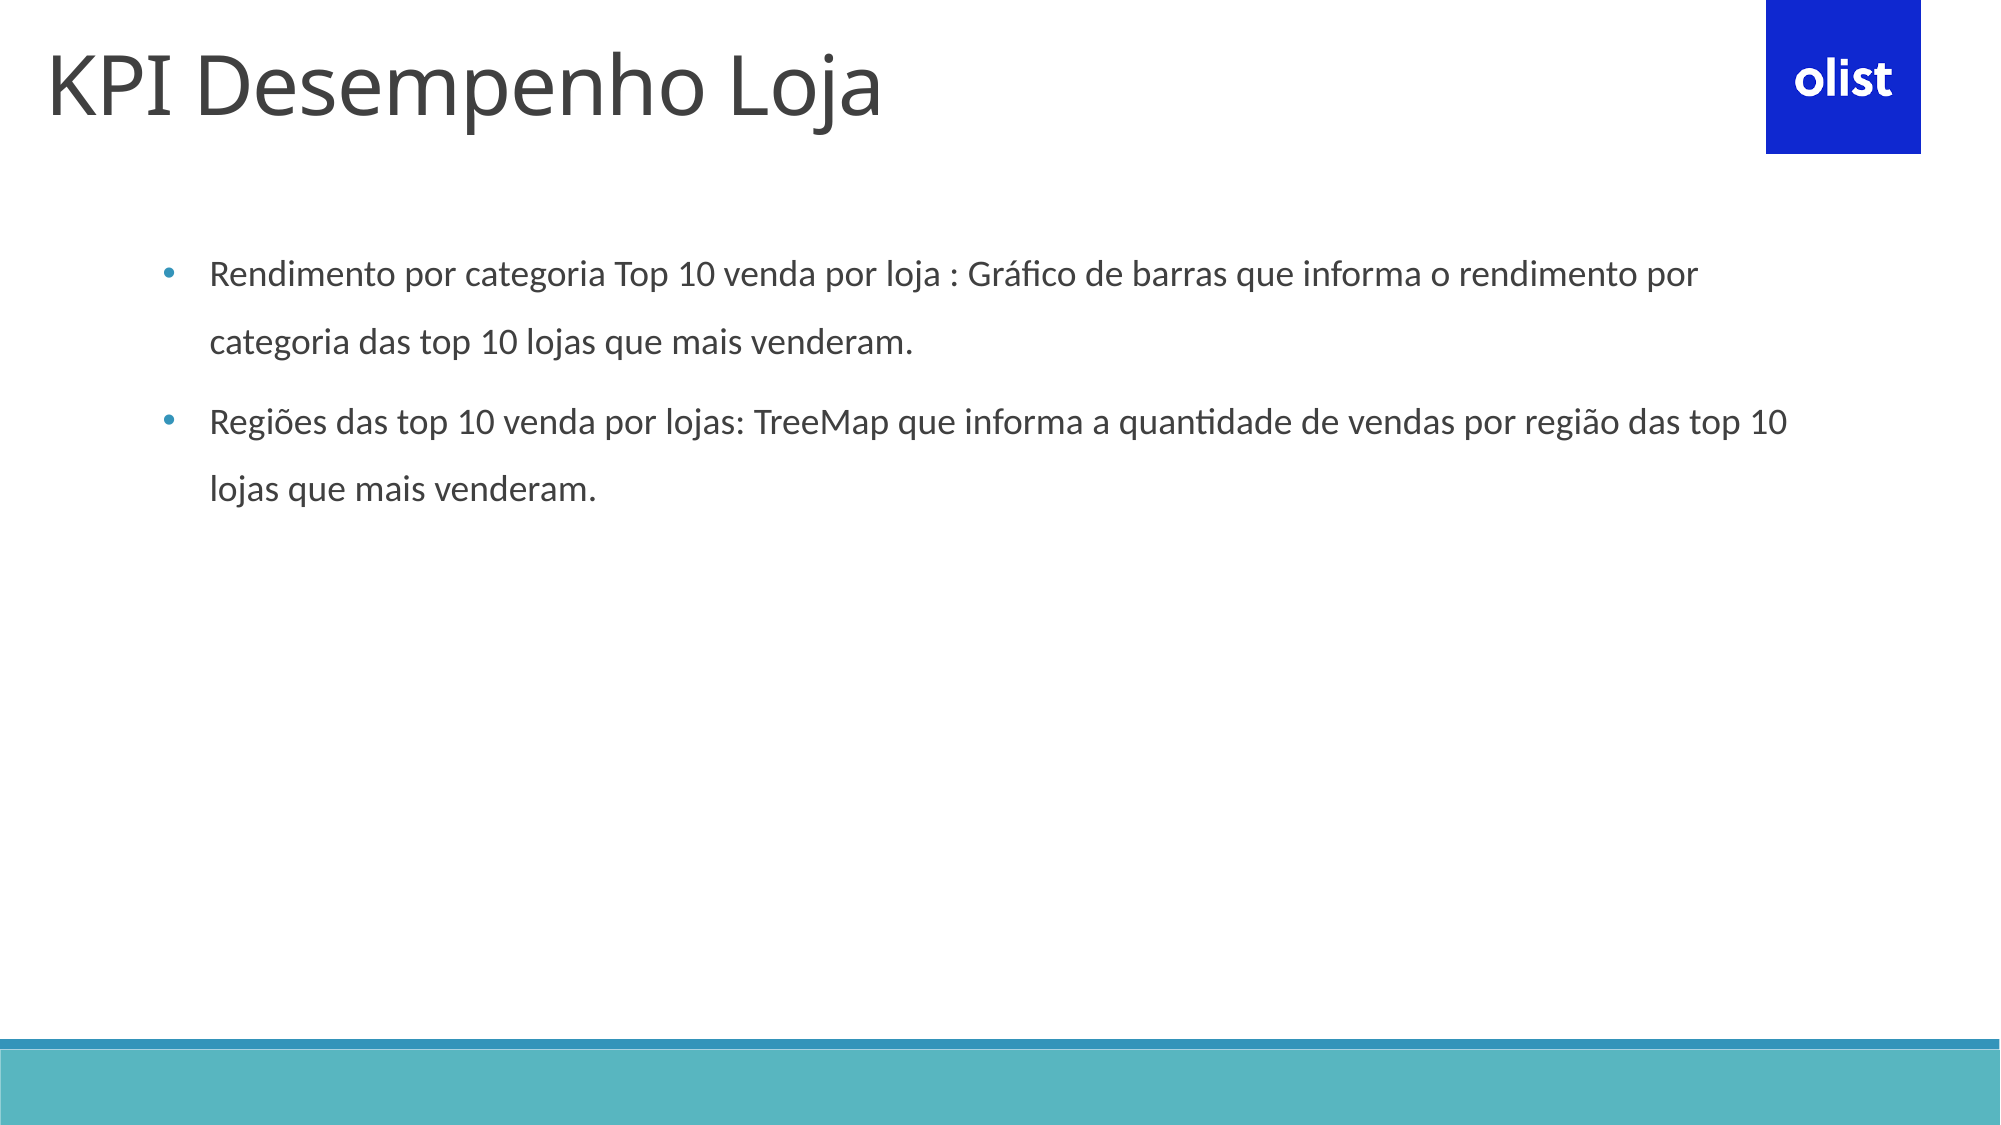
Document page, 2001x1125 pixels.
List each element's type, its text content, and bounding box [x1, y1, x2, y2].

text_box KPI Desempenho Loja [30, 40, 1681, 220]
text_box Rendimento por categoria Top 10 venda por loja : Gráfico de barras que informa o rendimento por categoria das top 10 lojas que mais venderam. Regiões das top 10 venda por lojas: TreeMap que informa a quantidade de vendas por região das top 10 lojas que mais venderam. [99, 219, 1830, 963]
picture [1766, 0, 1922, 155]
